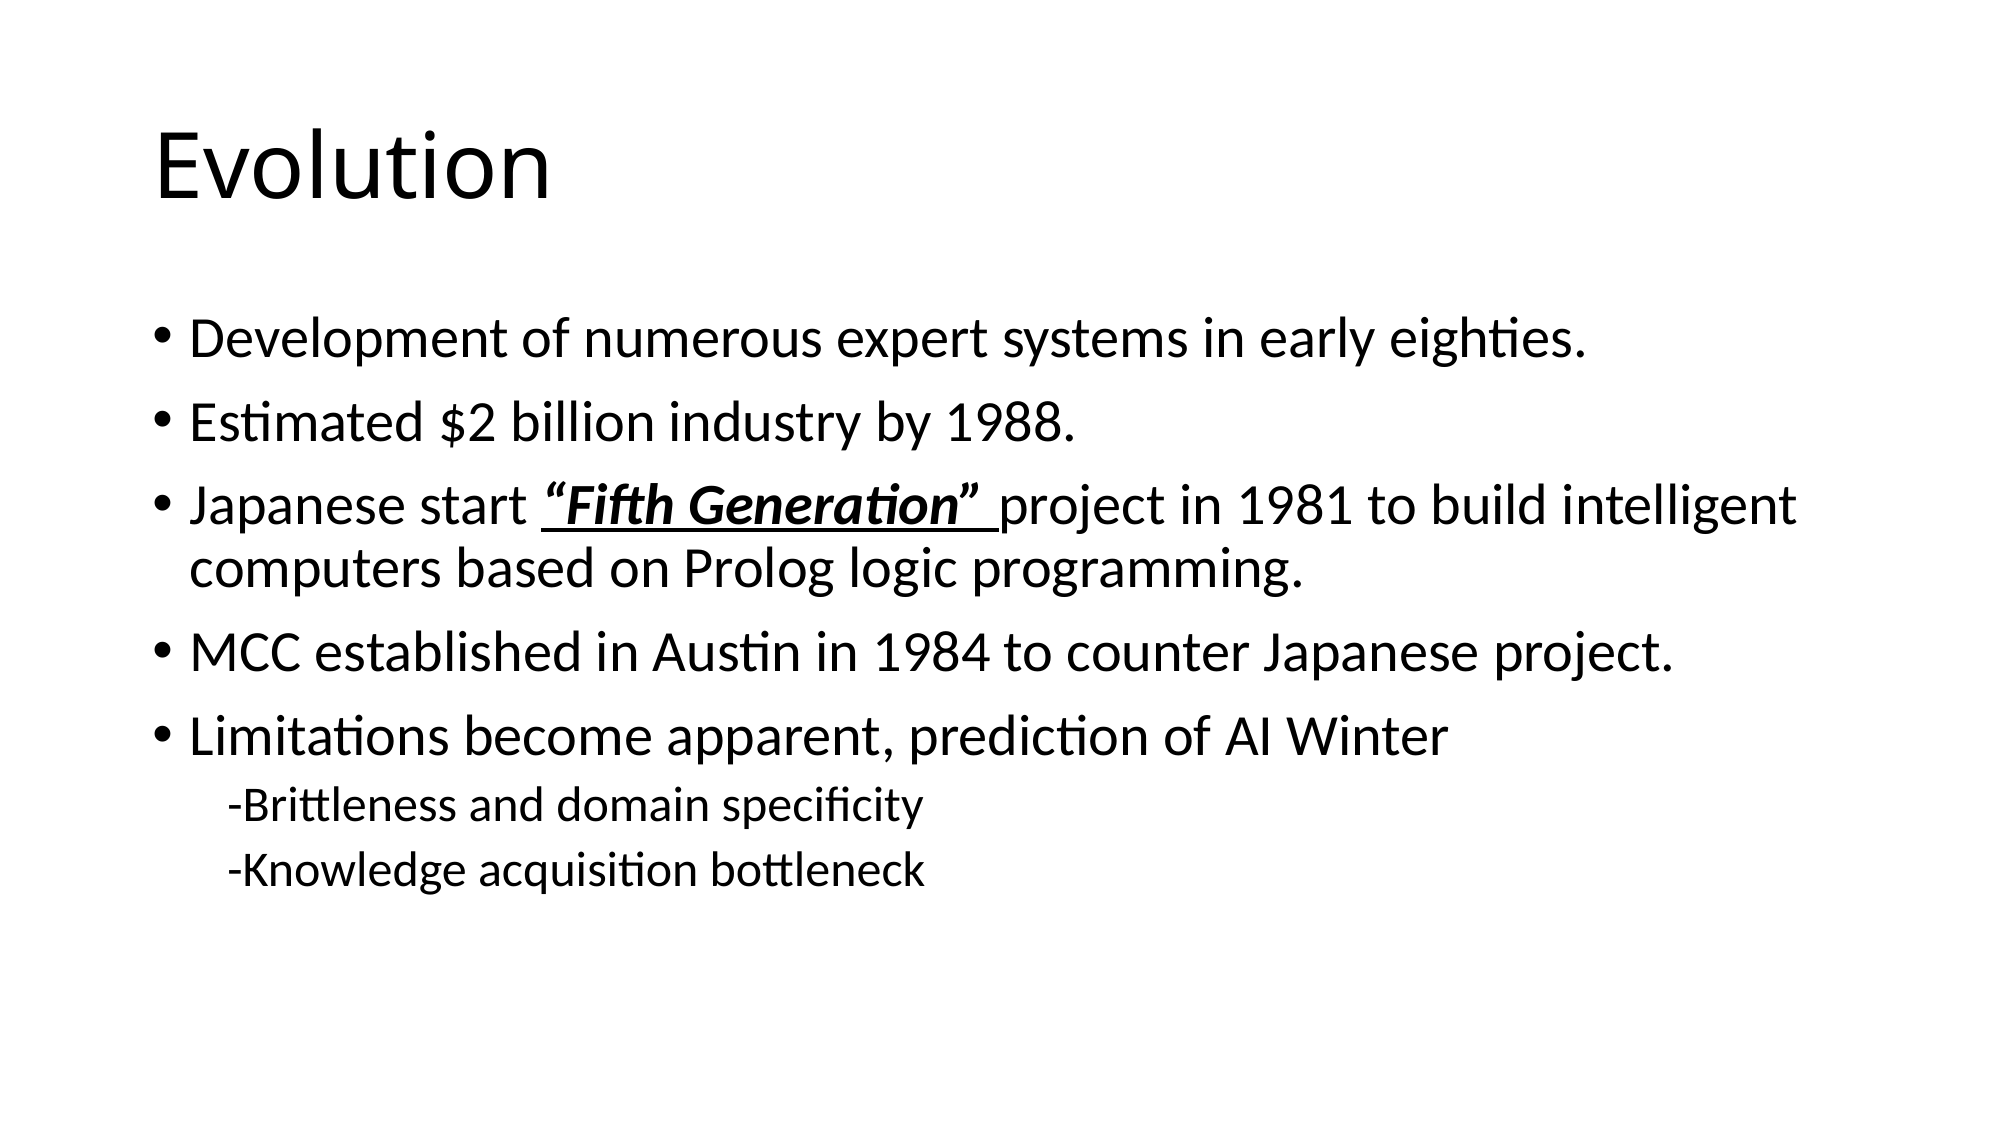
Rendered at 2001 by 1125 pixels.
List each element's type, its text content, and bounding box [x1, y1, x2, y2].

list Development of numerous expert systems in early eighties. Estimated $2 billion industry by 1988. Japanese start “Fifth Generation” project in 1981 to build intelligent computers based on Prolog logic programming. MCC established in Austin in 1984 to counter Japanese project. Limitations become apparent, prediction of AI Winter -Brittleness and domain specificity -Knowledge acquisition bottleneck [137, 299, 1863, 1014]
title Evolution [137, 59, 1863, 278]
